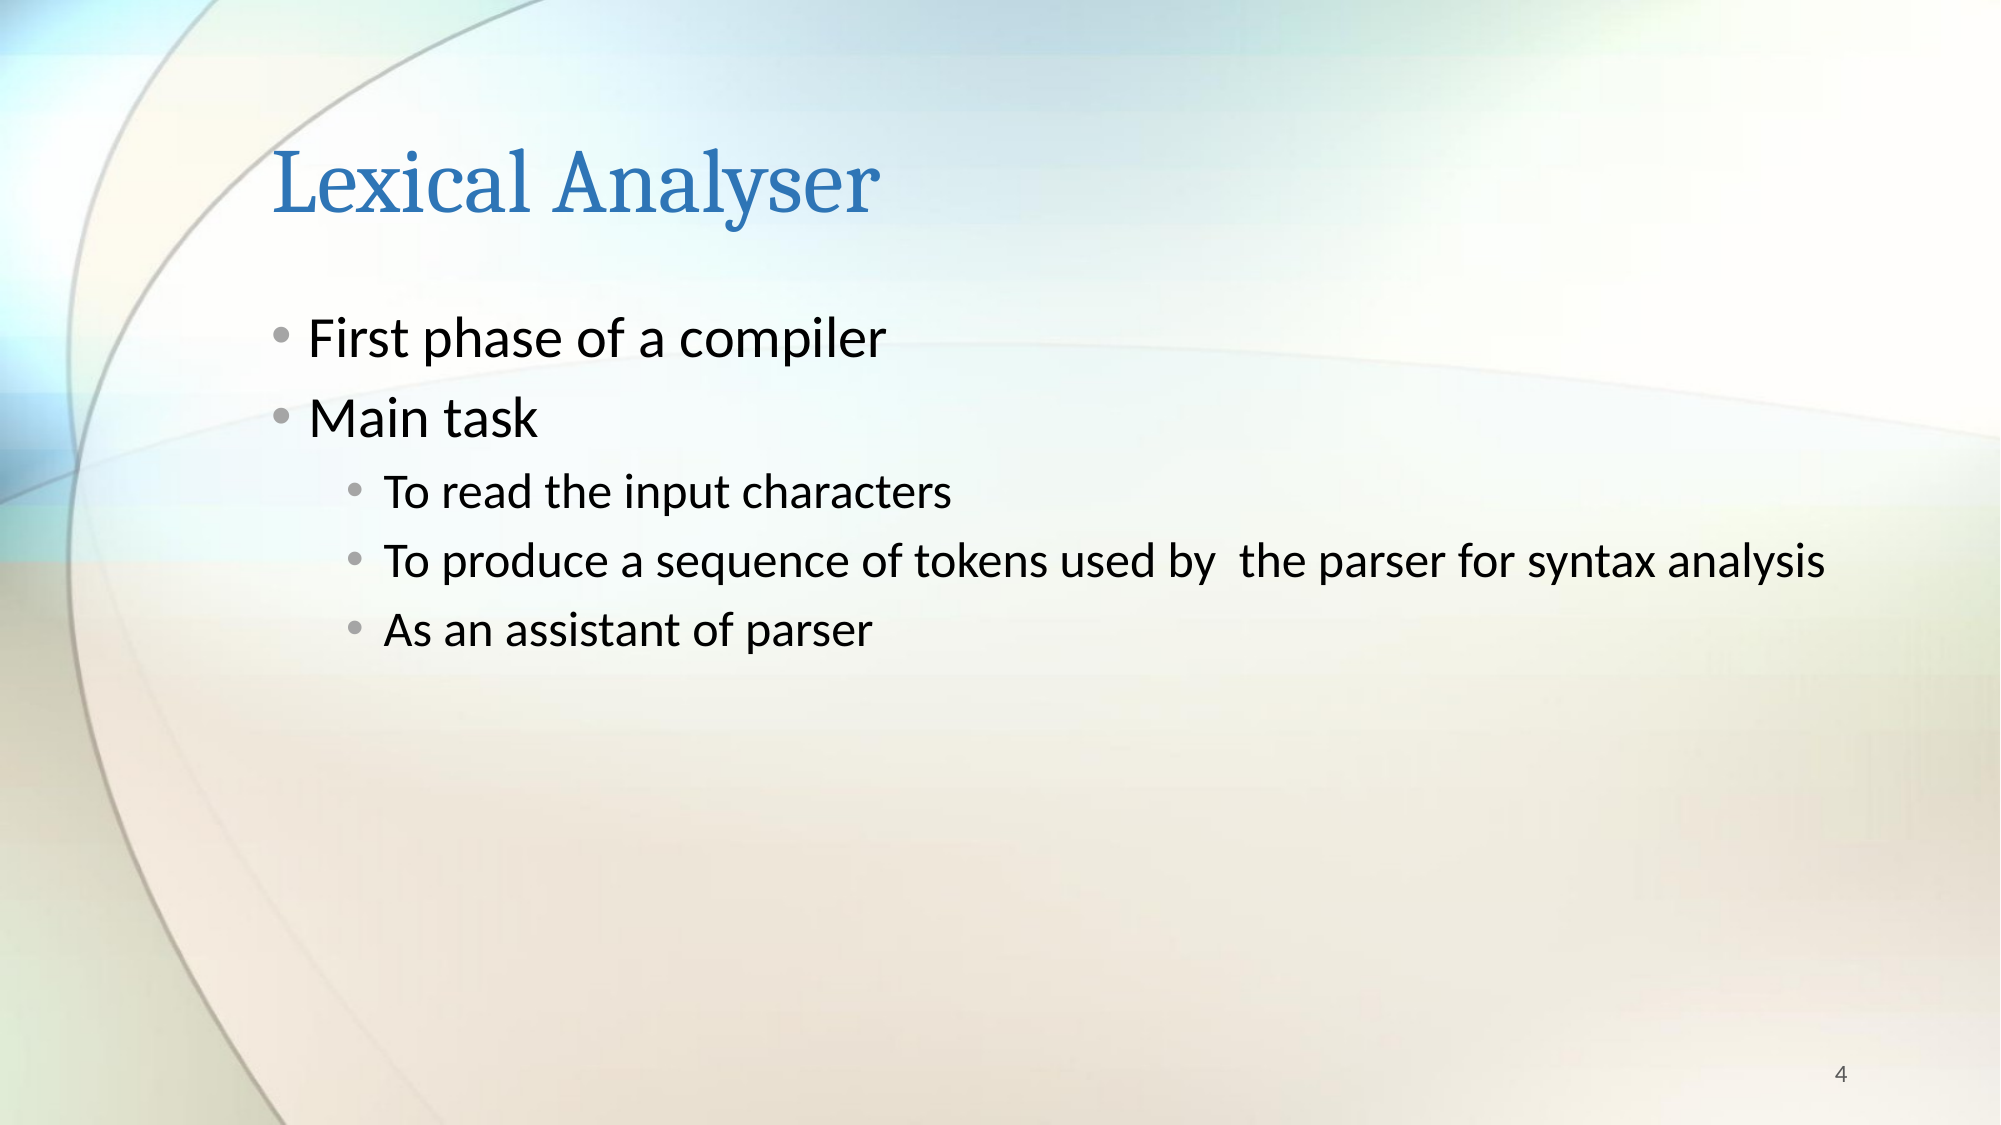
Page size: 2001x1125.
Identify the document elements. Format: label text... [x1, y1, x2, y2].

picture [0, 0, 2001, 1125]
title Lexical Analyser [256, 67, 1738, 285]
list First phase of a compiler Main task To read the input characters To produce a sequence of tokens used by the parser for syntax analysis As an assistant of parser [256, 299, 1863, 1014]
slide_number 4 [1325, 1042, 1863, 1103]
